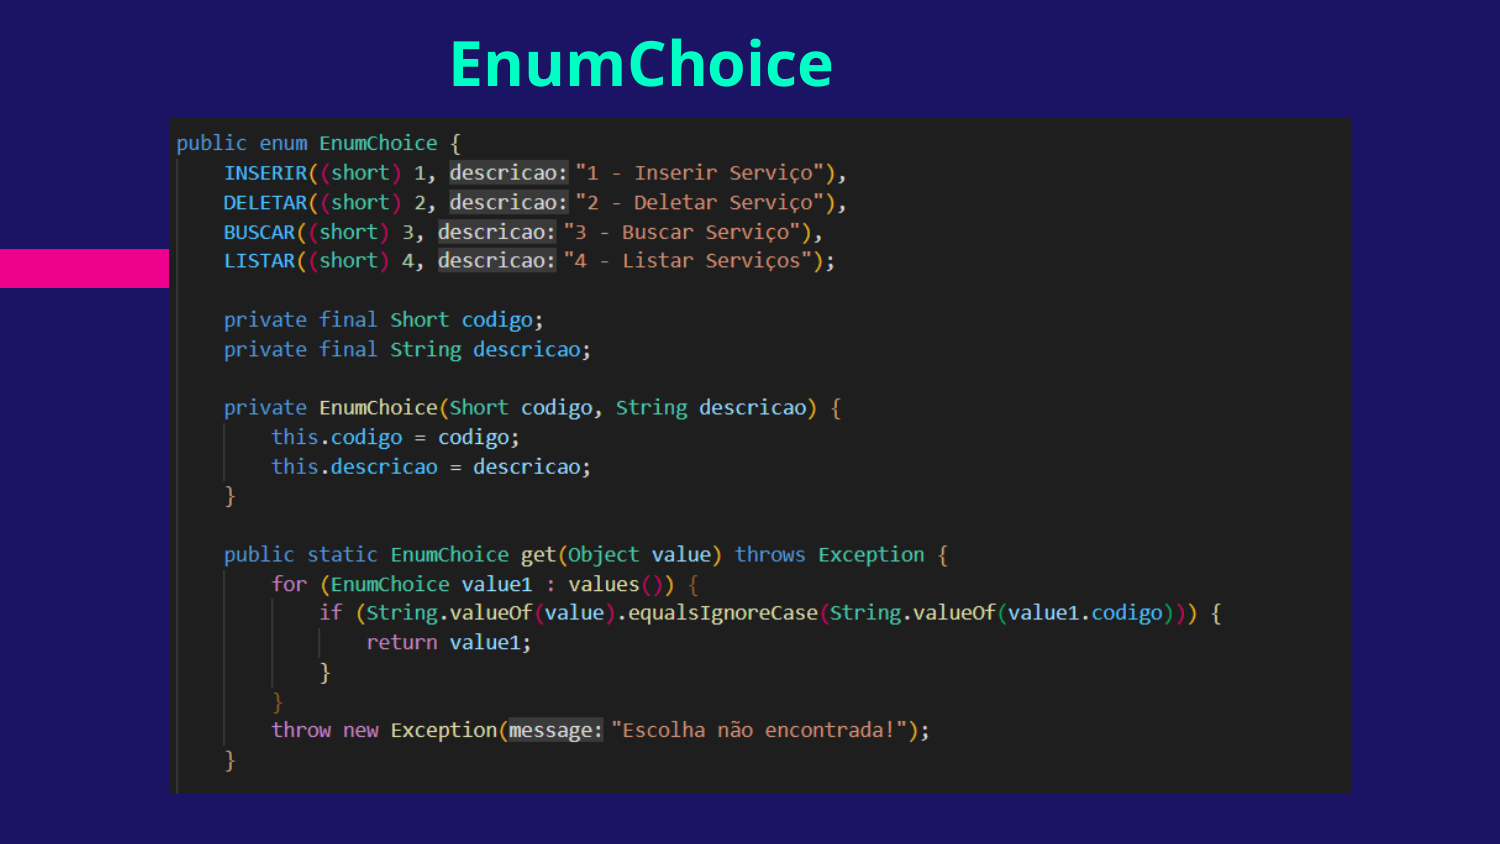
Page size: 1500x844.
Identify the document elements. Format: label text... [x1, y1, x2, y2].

picture [169, 118, 1353, 794]
title EnumChoice [433, 9, 1019, 117]
